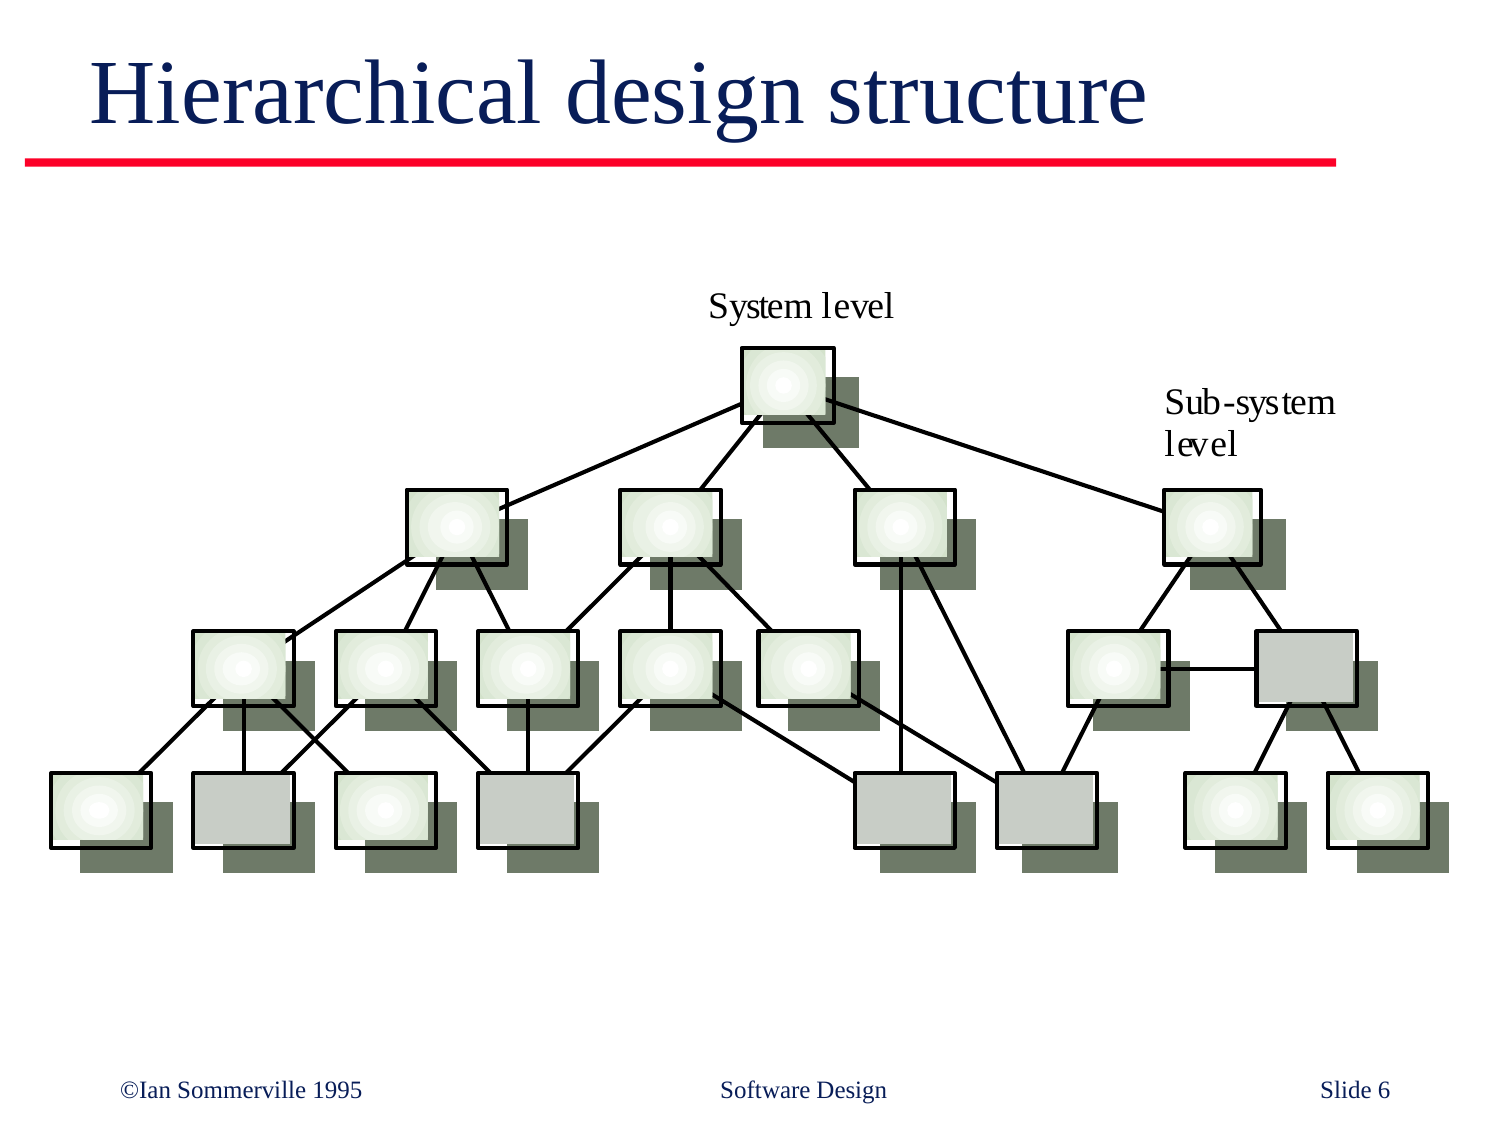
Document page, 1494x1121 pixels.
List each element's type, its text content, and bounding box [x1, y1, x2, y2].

title Hierarchical design structure [75, 37, 1350, 150]
picture [46, 289, 1454, 874]
